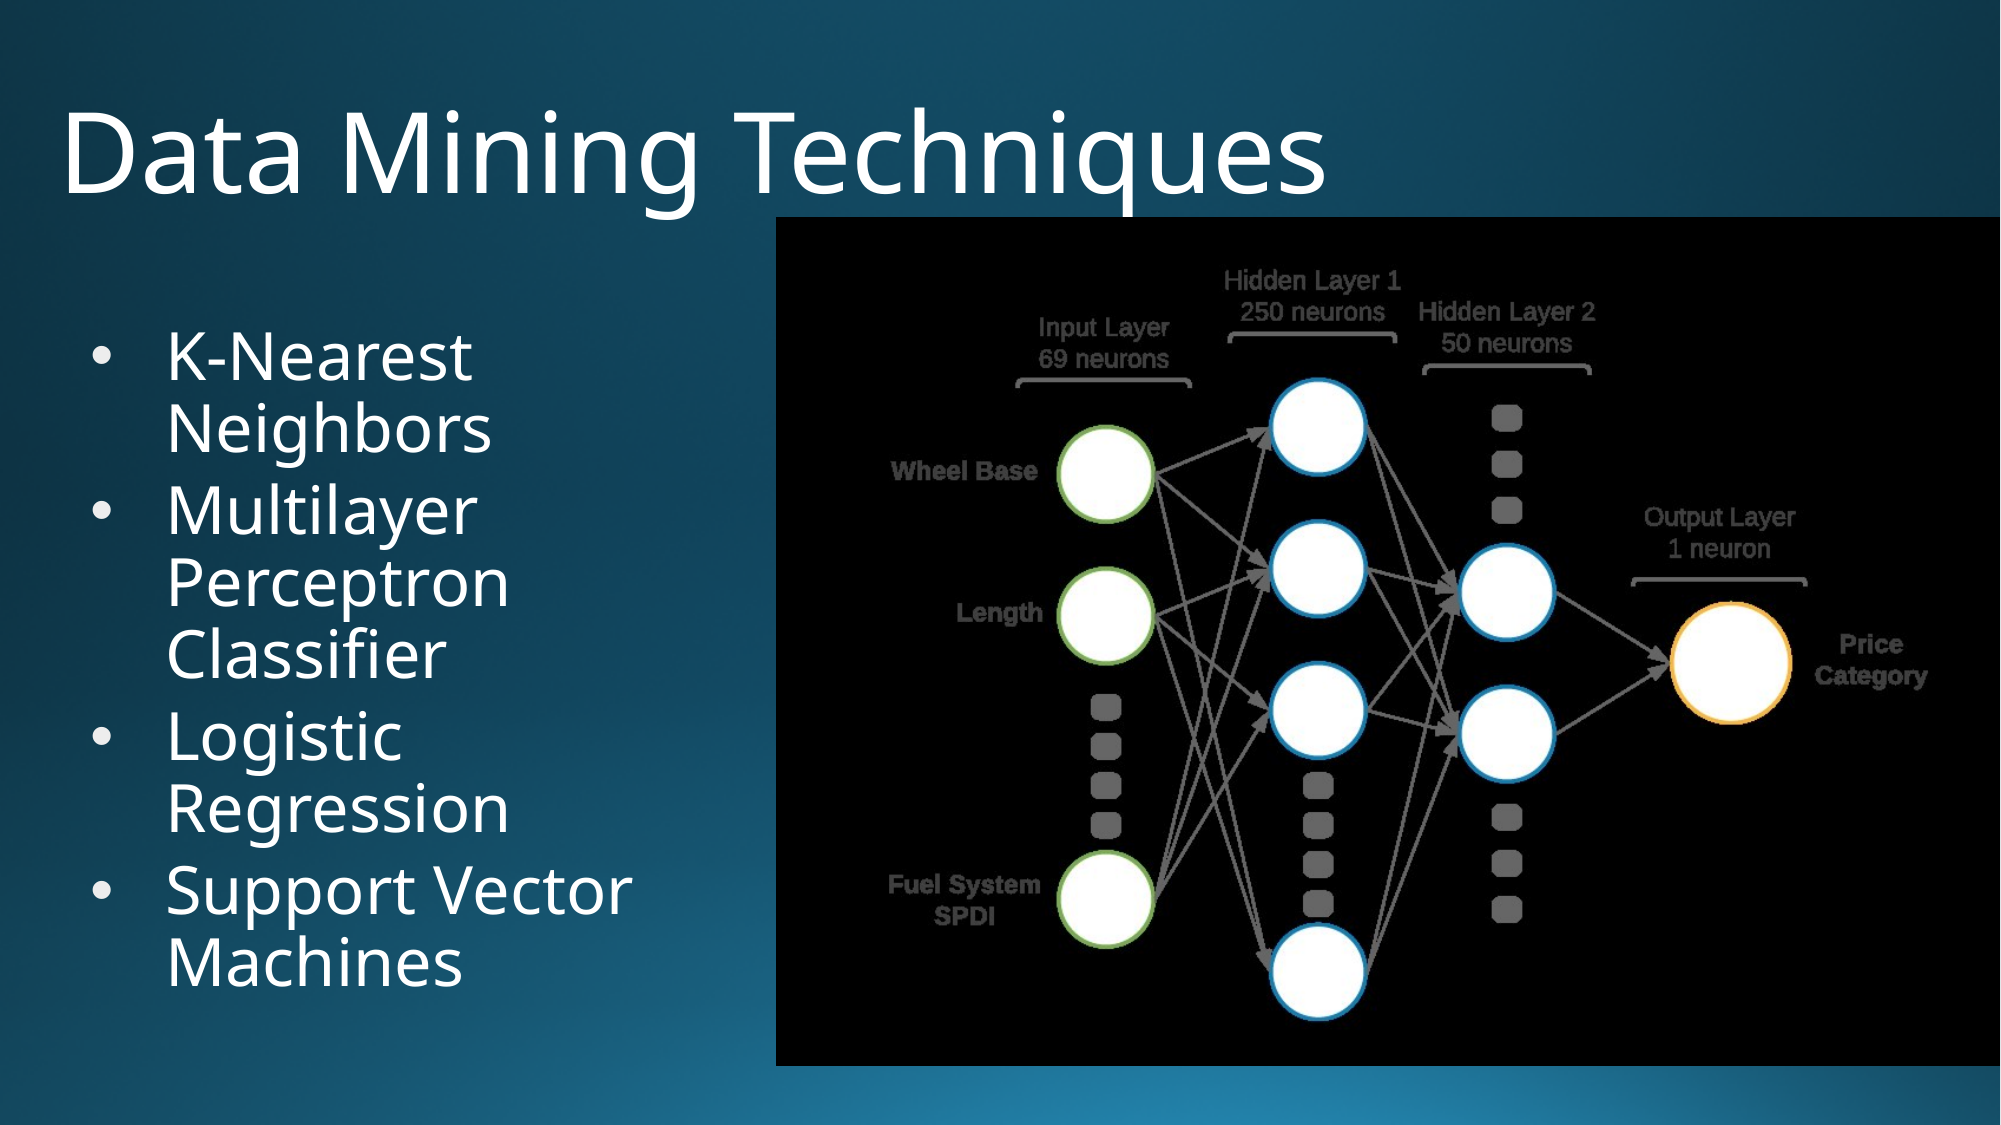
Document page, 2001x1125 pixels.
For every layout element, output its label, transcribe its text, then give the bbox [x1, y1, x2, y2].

list K-Nearest Neighbors Multilayer Perceptron Classifier Logistic Regression Support Vector Machines [0, 315, 776, 1066]
picture [0, 0, 2001, 1125]
title Data Mining Techniques [43, 48, 1769, 267]
